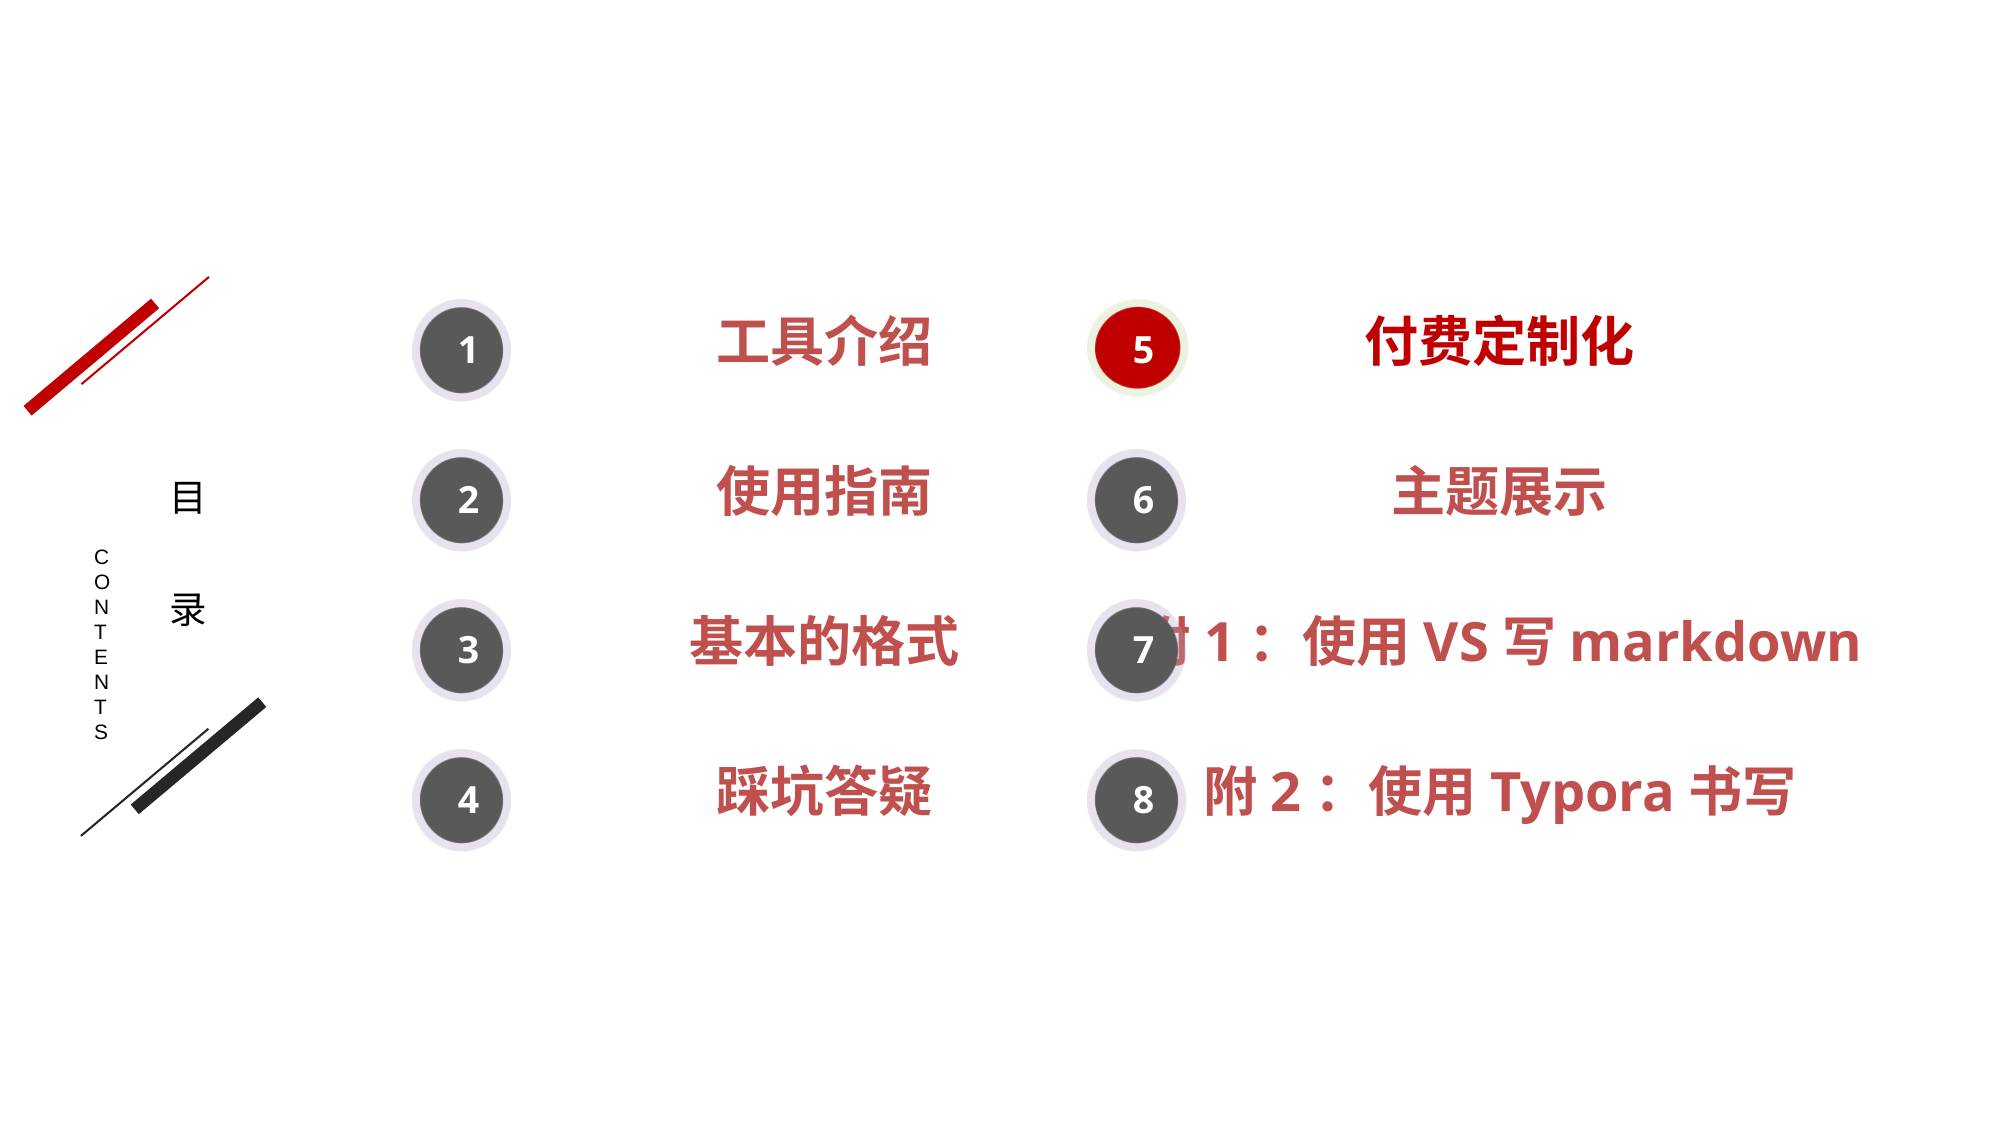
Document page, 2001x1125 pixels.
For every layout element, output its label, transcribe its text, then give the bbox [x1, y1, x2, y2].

text_box 附2：使用Typora书写 [1188, 749, 1812, 830]
text_box 踩坑答疑 [701, 749, 949, 830]
picture [412, 599, 512, 702]
text_box 主题展示 [1376, 449, 1624, 530]
text_box 基本的格式 [674, 599, 976, 680]
picture [1087, 299, 1189, 398]
picture [412, 299, 512, 402]
text_box 附1：使用VS写markdown [1187, 599, 1878, 680]
text_box 工具介绍 [701, 299, 949, 380]
text_box 付费定制化 [1349, 299, 1651, 380]
picture [412, 749, 512, 852]
picture [1087, 749, 1187, 852]
picture [412, 449, 512, 552]
picture [1087, 449, 1187, 552]
text_box 使用指南 [701, 449, 949, 530]
picture [1087, 599, 1187, 702]
